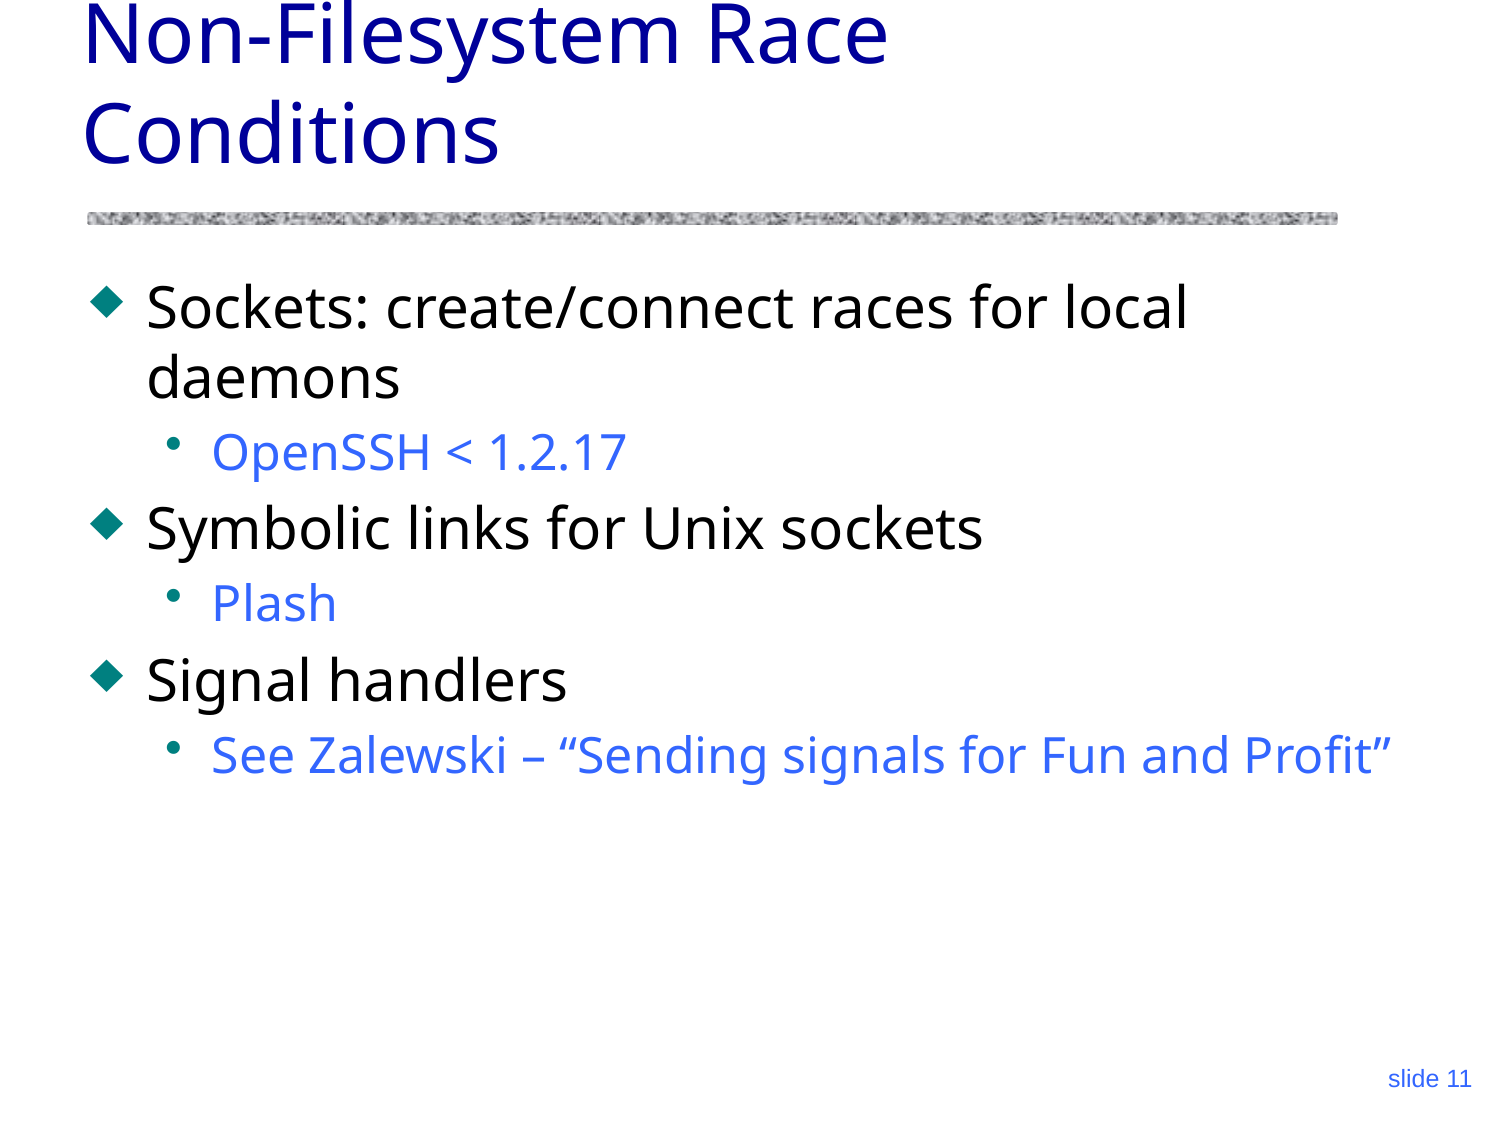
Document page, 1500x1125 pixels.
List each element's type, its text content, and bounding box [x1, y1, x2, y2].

list Sockets: create/connect races for local daemons OpenSSH < 1.2.17 Symbolic links for Unix sockets Plash Signal handlers See Zalewski – “Sending signals for Fun and Profit” [74, 262, 1417, 994]
picture [87, 212, 1338, 225]
title Non-Filesystem Race Conditions [66, 37, 1342, 188]
slide_number slide 11 [1174, 1024, 1488, 1101]
